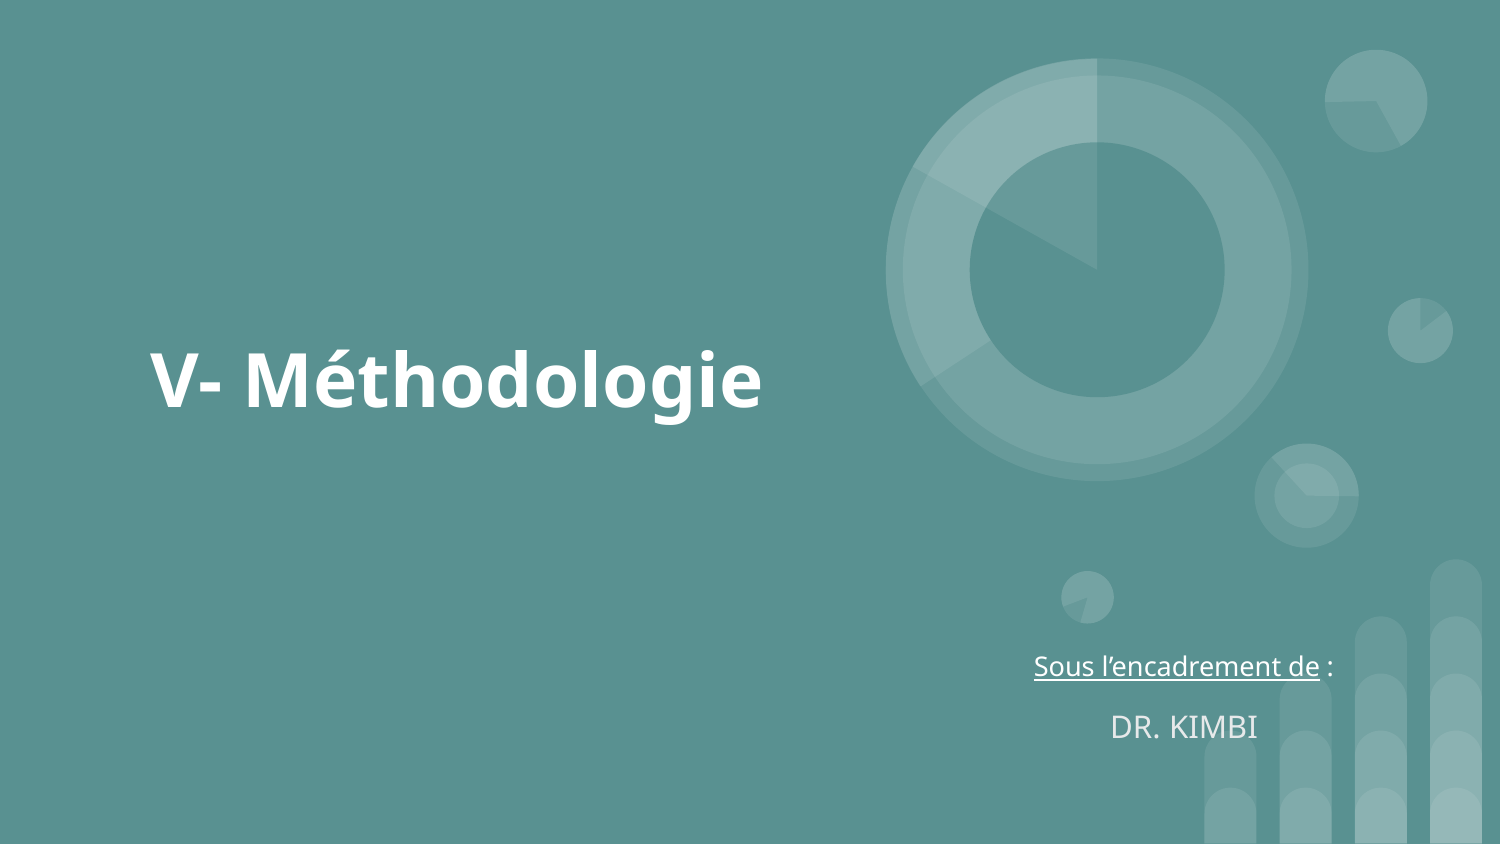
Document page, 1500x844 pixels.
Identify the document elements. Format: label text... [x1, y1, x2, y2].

title V- Méthodologie [135, 183, 1228, 572]
text_box Sous l’encadrement de : DR. KIMBI [937, 634, 1430, 817]
